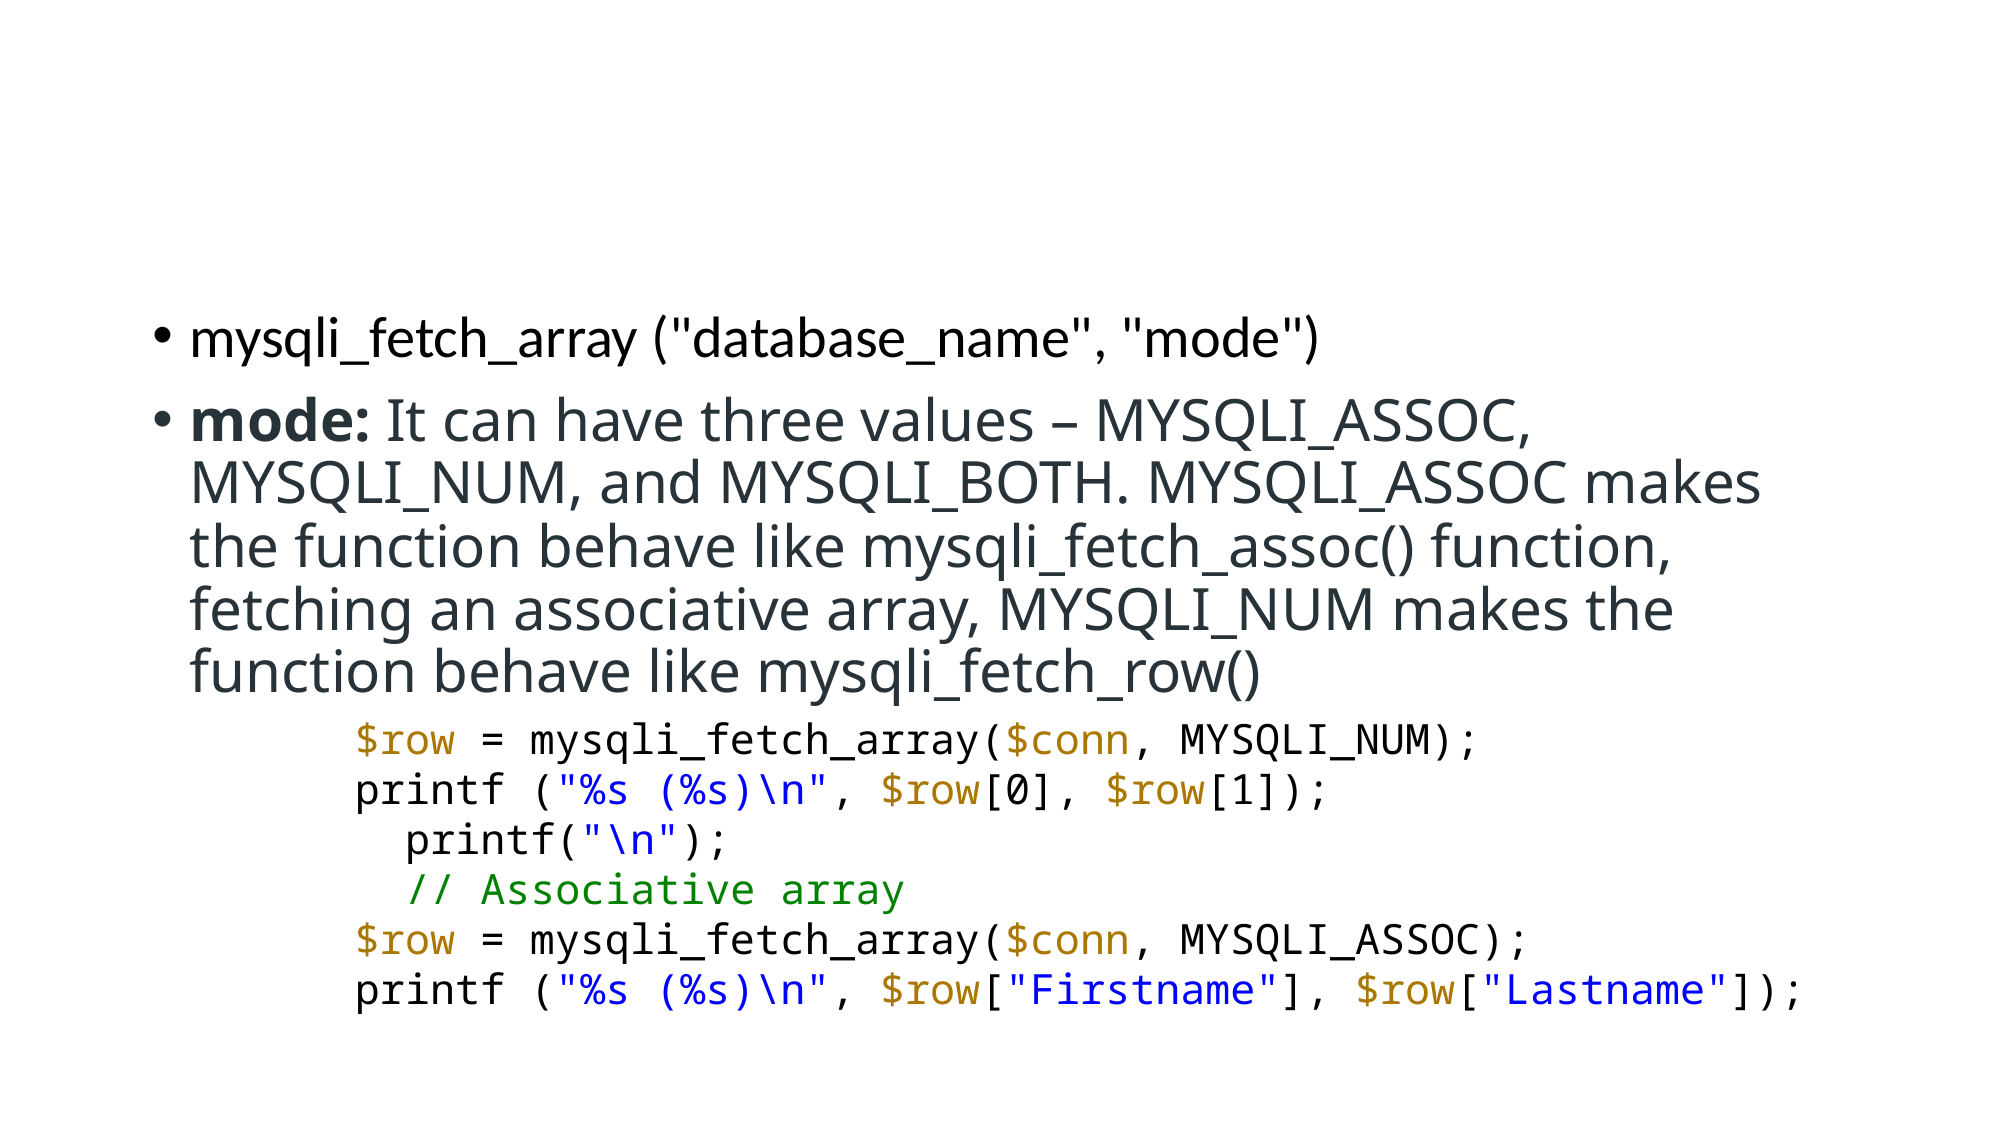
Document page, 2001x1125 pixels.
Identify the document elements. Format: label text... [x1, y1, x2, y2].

list mysqli_fetch_array ("database_name", "mode") mode: It can have three values – MYSQLI_ASSOC, MYSQLI_NUM, and MYSQLI_BOTH. MYSQLI_ASSOC makes the function behave like mysqli_fetch_assoc() function, fetching an associative array, MYSQLI_NUM makes the function behave like mysqli_fetch_row() [137, 299, 1863, 1014]
text_box $row = mysqli_fetch_array($conn, MYSQLI_NUM); printf ("%s (%s)\n", $row[0], $row[1]); printf("\n"); // Associative array $row = mysqli_fetch_array($conn, MYSQLI_ASSOC); printf ("%s (%s)\n", $row["Firstname"], $row["Lastname"]); [355, 712, 1906, 1014]
